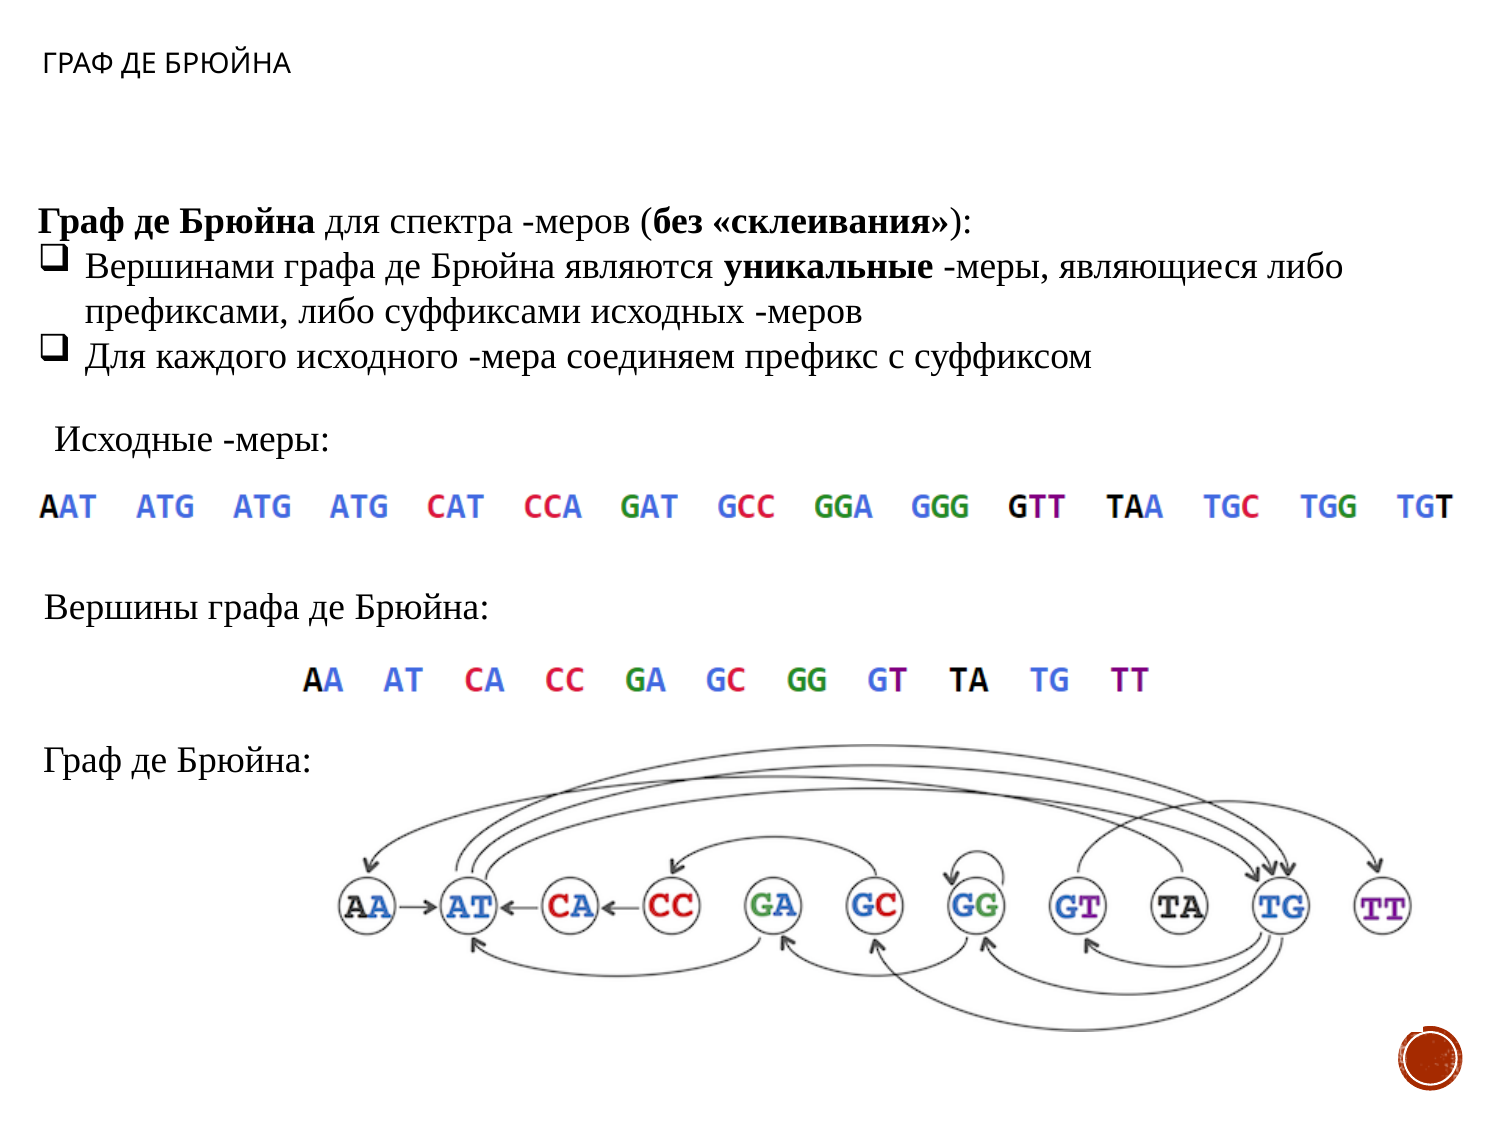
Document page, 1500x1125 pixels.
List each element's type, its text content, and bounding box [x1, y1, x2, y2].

picture [328, 744, 1423, 1032]
picture [296, 657, 1153, 701]
title Граф де Брюйна [27, 41, 1302, 88]
picture [27, 483, 1460, 531]
text_box Граф де Брюйна: [28, 727, 328, 787]
text_box Вершины графа де Брюйна: [29, 574, 506, 634]
